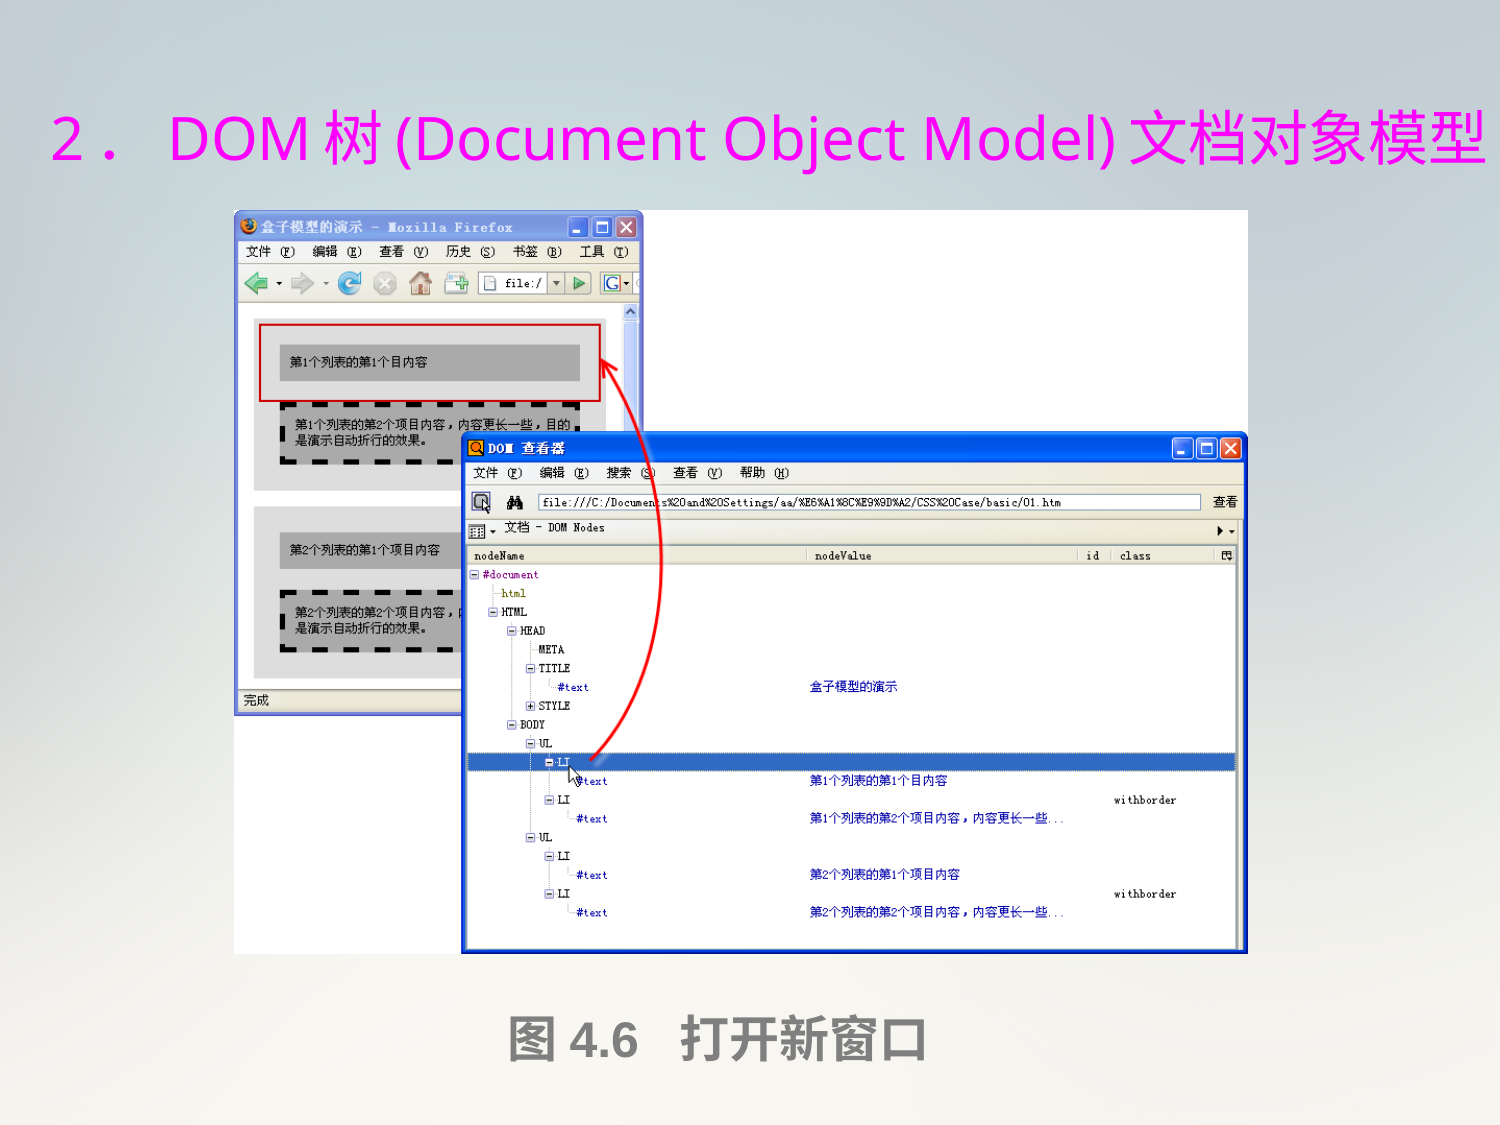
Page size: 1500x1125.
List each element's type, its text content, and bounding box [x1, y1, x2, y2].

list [234, 210, 1248, 954]
text_box 图4.6 打开新窗口 [492, 1000, 944, 1075]
title 2．DOM树(Document Object Model)文档对象模型 [35, 58, 1500, 215]
